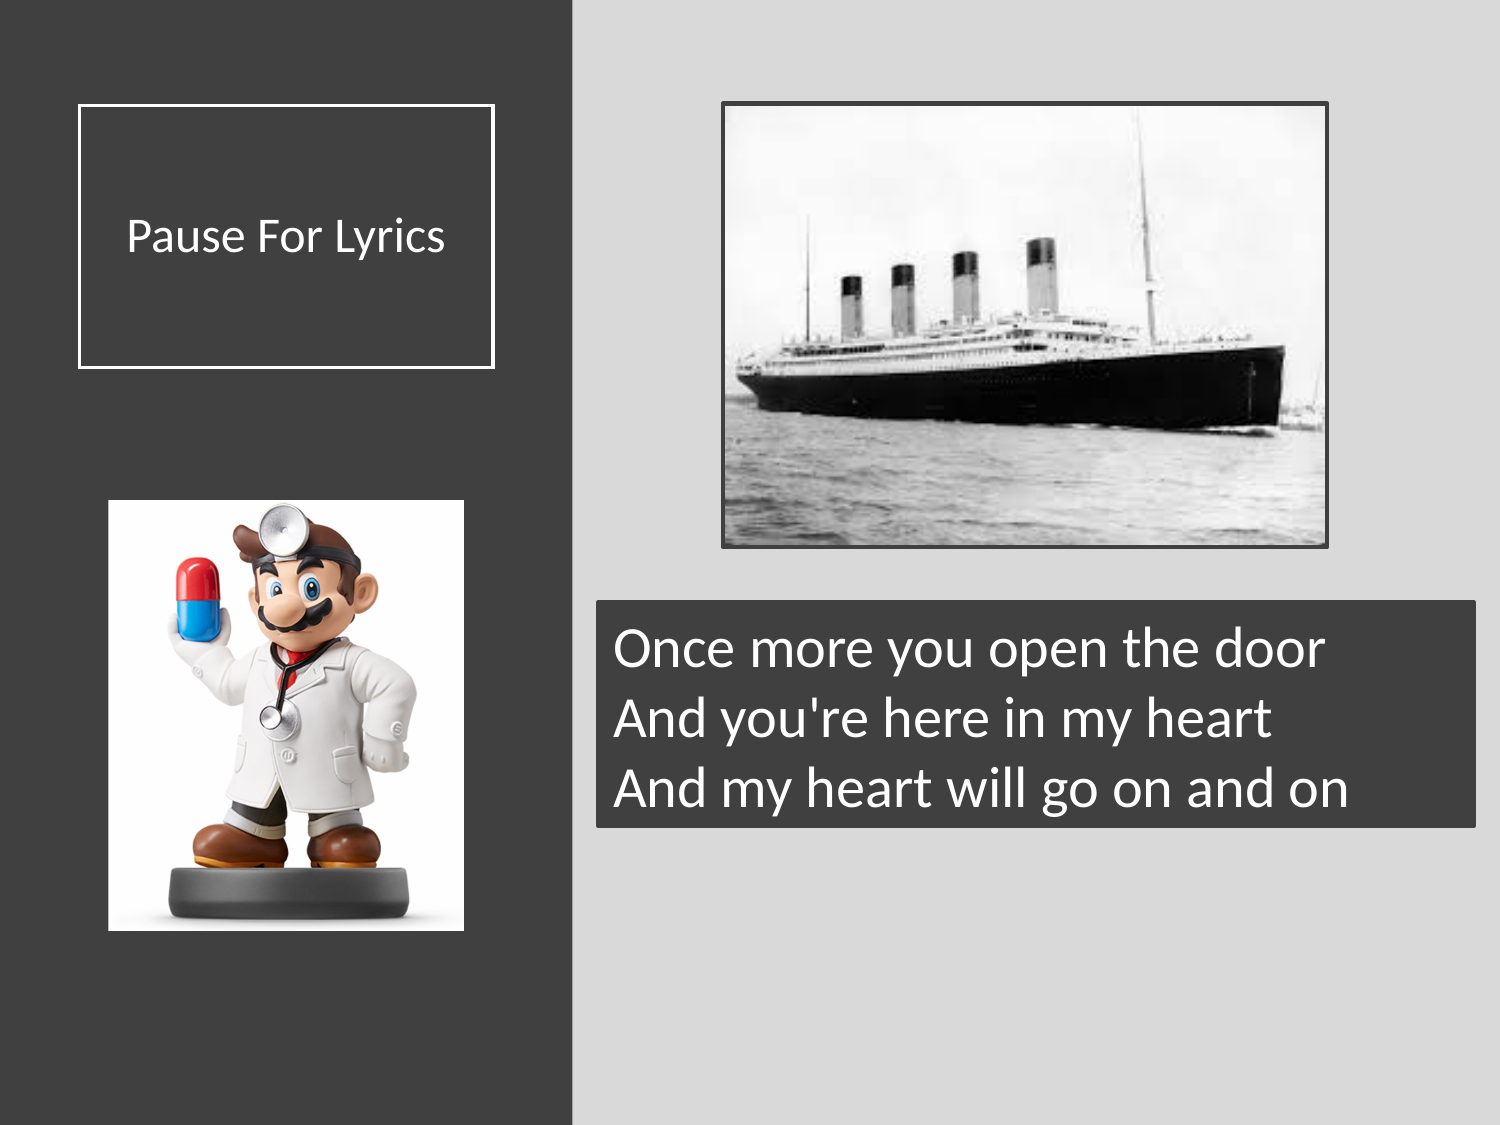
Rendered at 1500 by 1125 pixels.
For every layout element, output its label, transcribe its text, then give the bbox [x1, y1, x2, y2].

title Pause For Lyrics [78, 105, 494, 368]
text_box Once more you open the door And you're here in my heart And my heart will go on and on [596, 600, 1476, 828]
picture [724, 105, 1326, 546]
text_box [0, 0, 573, 1125]
picture [107, 499, 465, 931]
